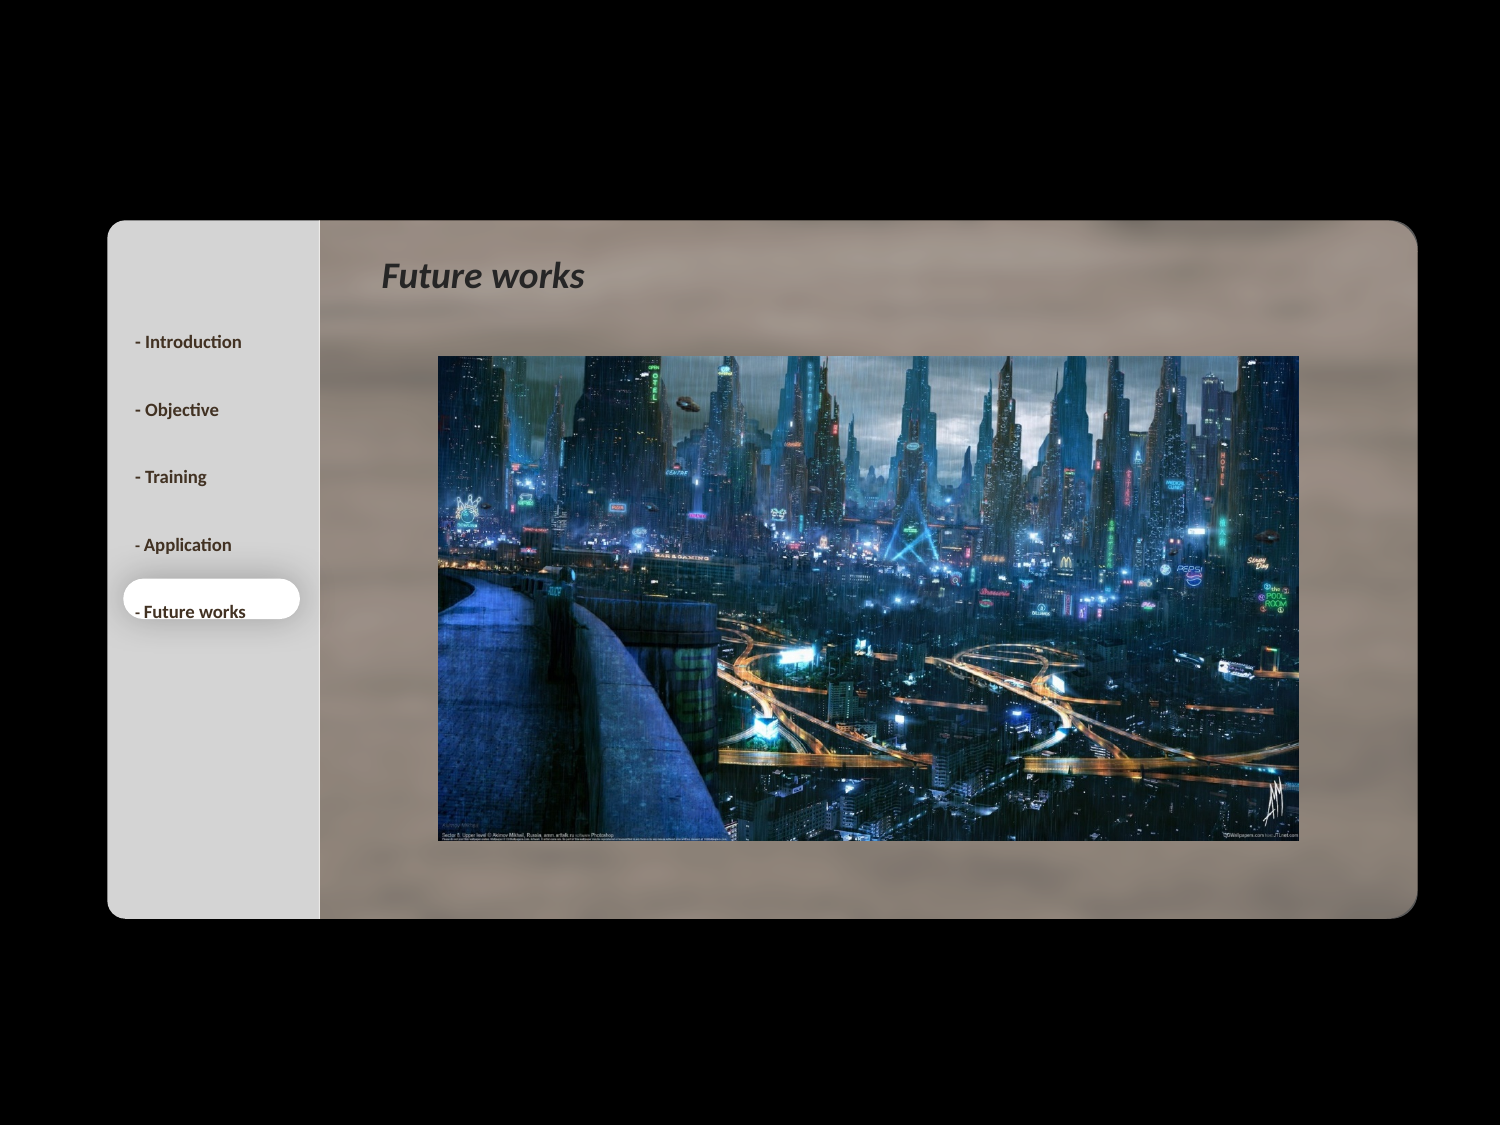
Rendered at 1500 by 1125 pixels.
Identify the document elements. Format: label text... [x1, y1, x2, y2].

text_box [106, 219, 321, 920]
text_box [321, 219, 1420, 920]
picture [438, 356, 1299, 841]
text_box Future works [366, 221, 1104, 304]
text_box - Introduction - Objective - Training - Application - Future works [120, 277, 317, 630]
